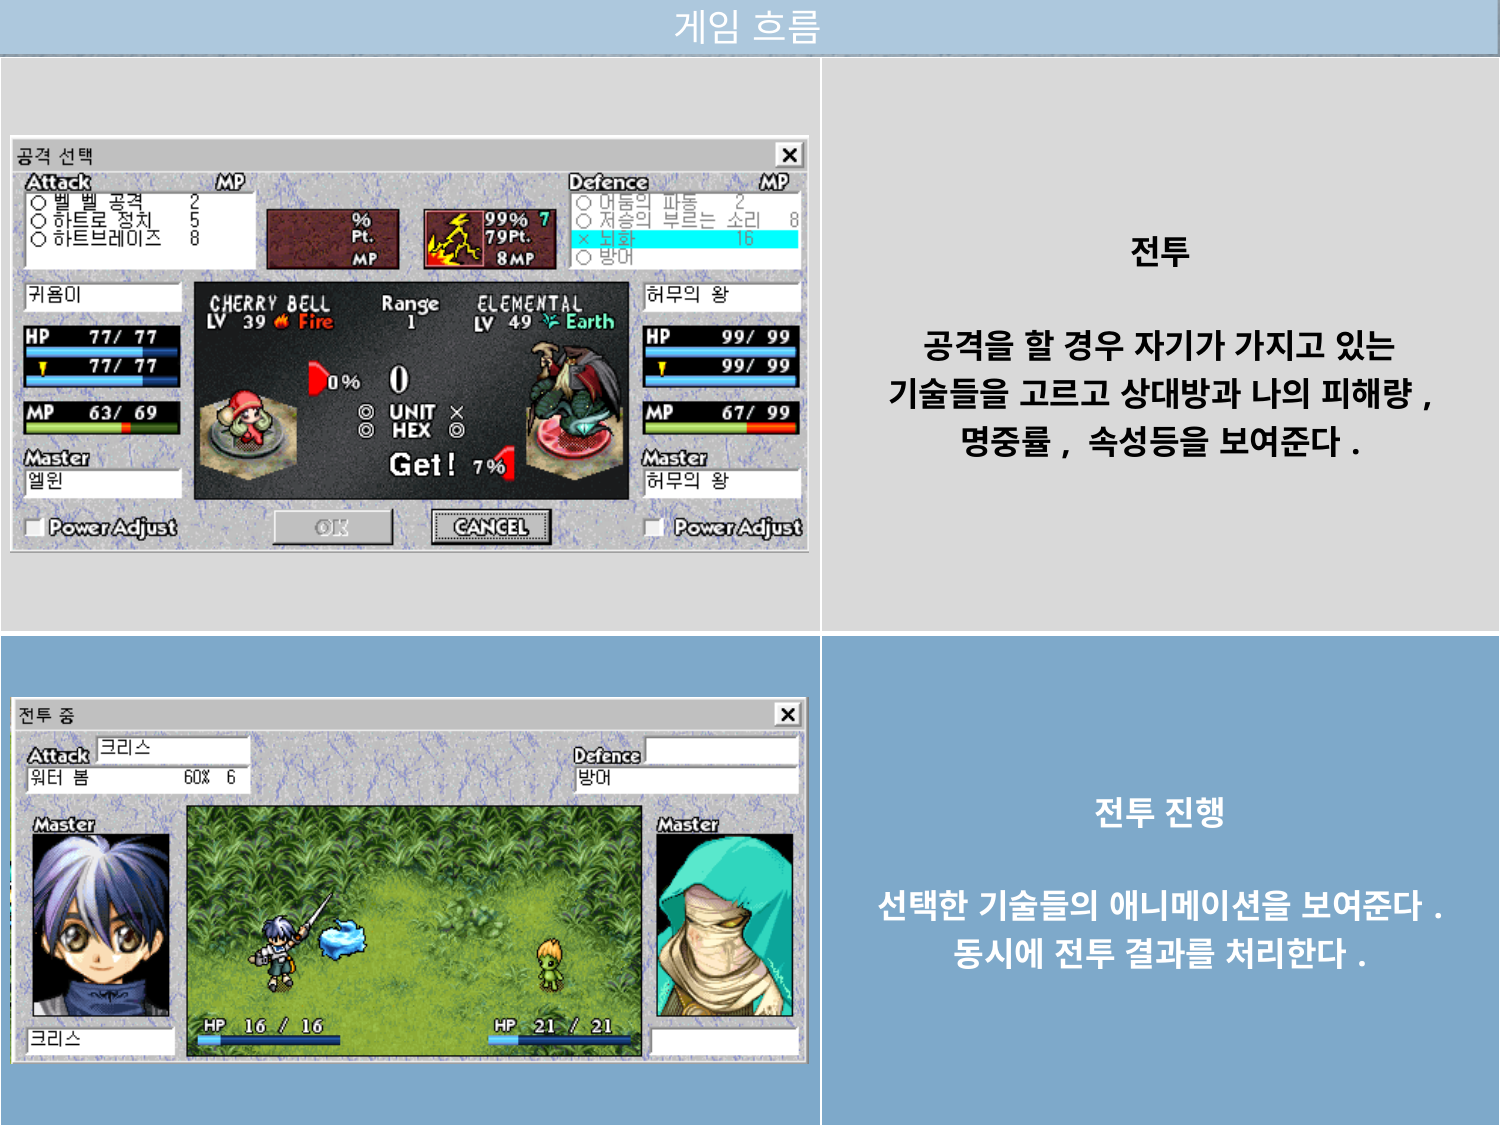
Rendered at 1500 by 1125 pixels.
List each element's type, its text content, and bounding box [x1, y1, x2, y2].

table_cell 전투 진행 선택한 기술들의 애니메이션을 보여준다. 동시에 전투 결과를 처리한다. [822, 636, 1499, 1125]
table_cell [1, 636, 820, 1125]
picture [10, 697, 810, 1064]
text_box 게임 흐름 [0, 0, 1499, 55]
table_header [1, 58, 820, 631]
picture [10, 135, 810, 553]
table_header 전투 공격을 할 경우 자기가 가지고 있는 기술들을 고르고 상대방과 나의 피해량, 명중률, 속성등을 보여준다. [822, 58, 1499, 631]
